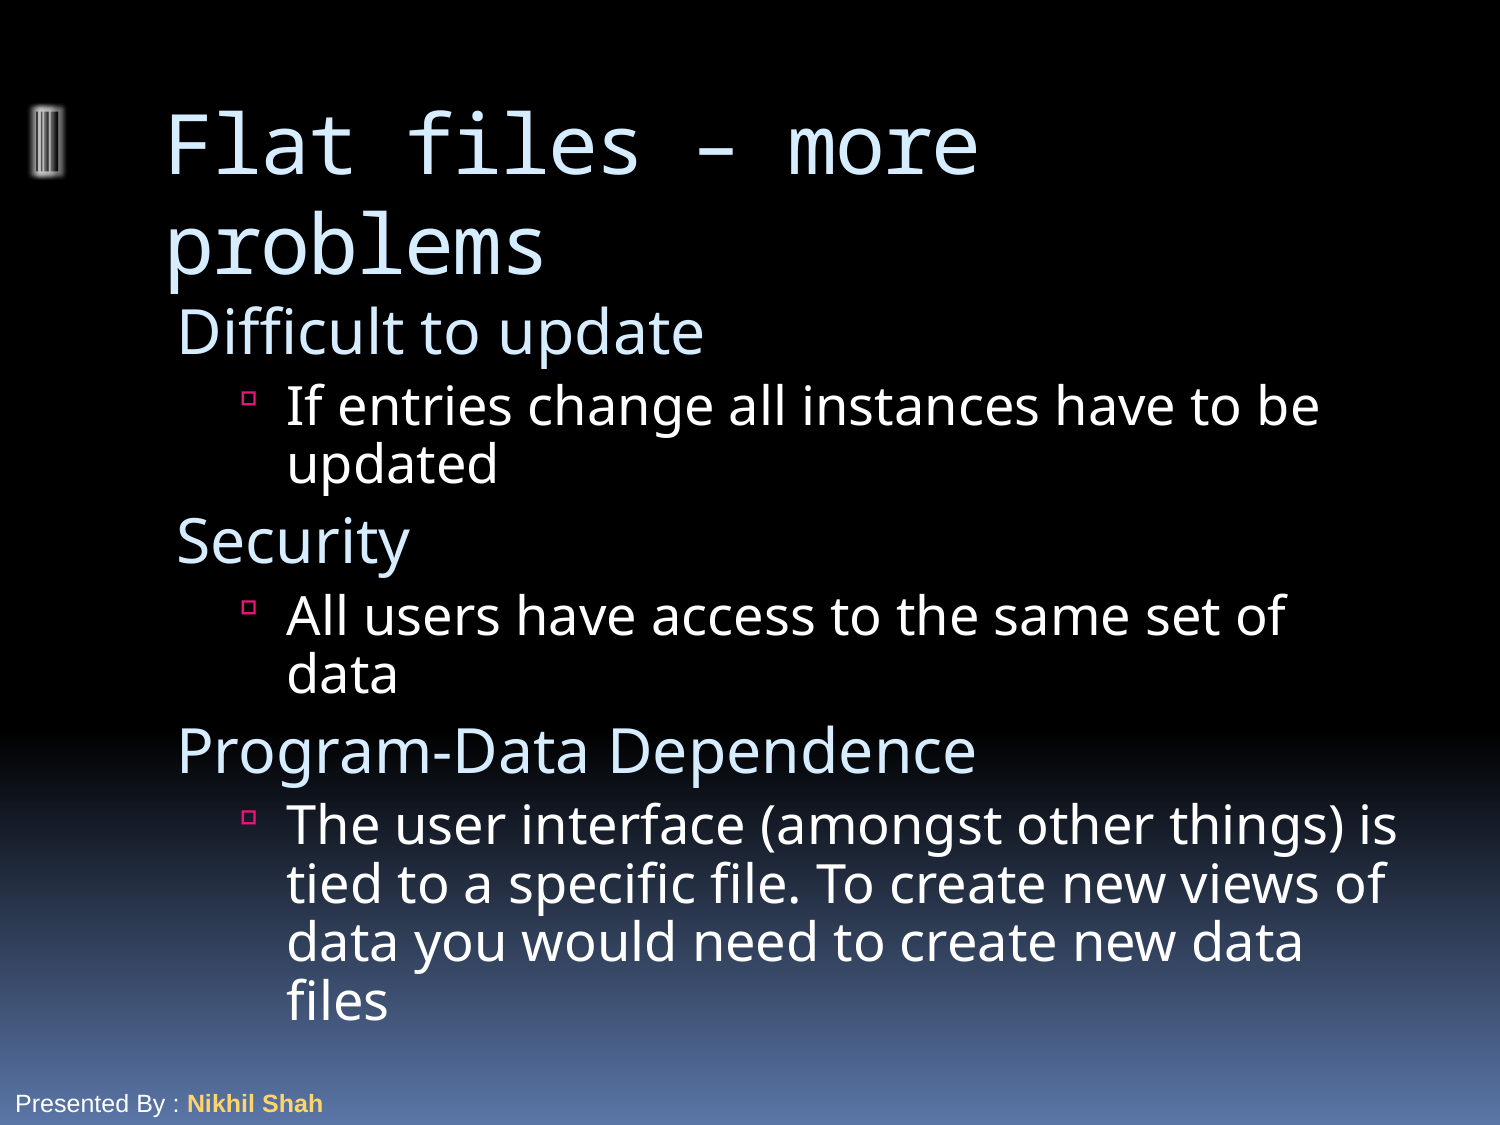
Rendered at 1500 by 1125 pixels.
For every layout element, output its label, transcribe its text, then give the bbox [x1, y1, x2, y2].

list Difficult to update If entries change all instances have to be updated Security All users have access to the same set of data Program-Data Dependence The user interface (amongst other things) is tied to a specific file. To create new views of data you would need to create new data files [149, 292, 1426, 1043]
title Flat files – more problems [150, 84, 1425, 235]
